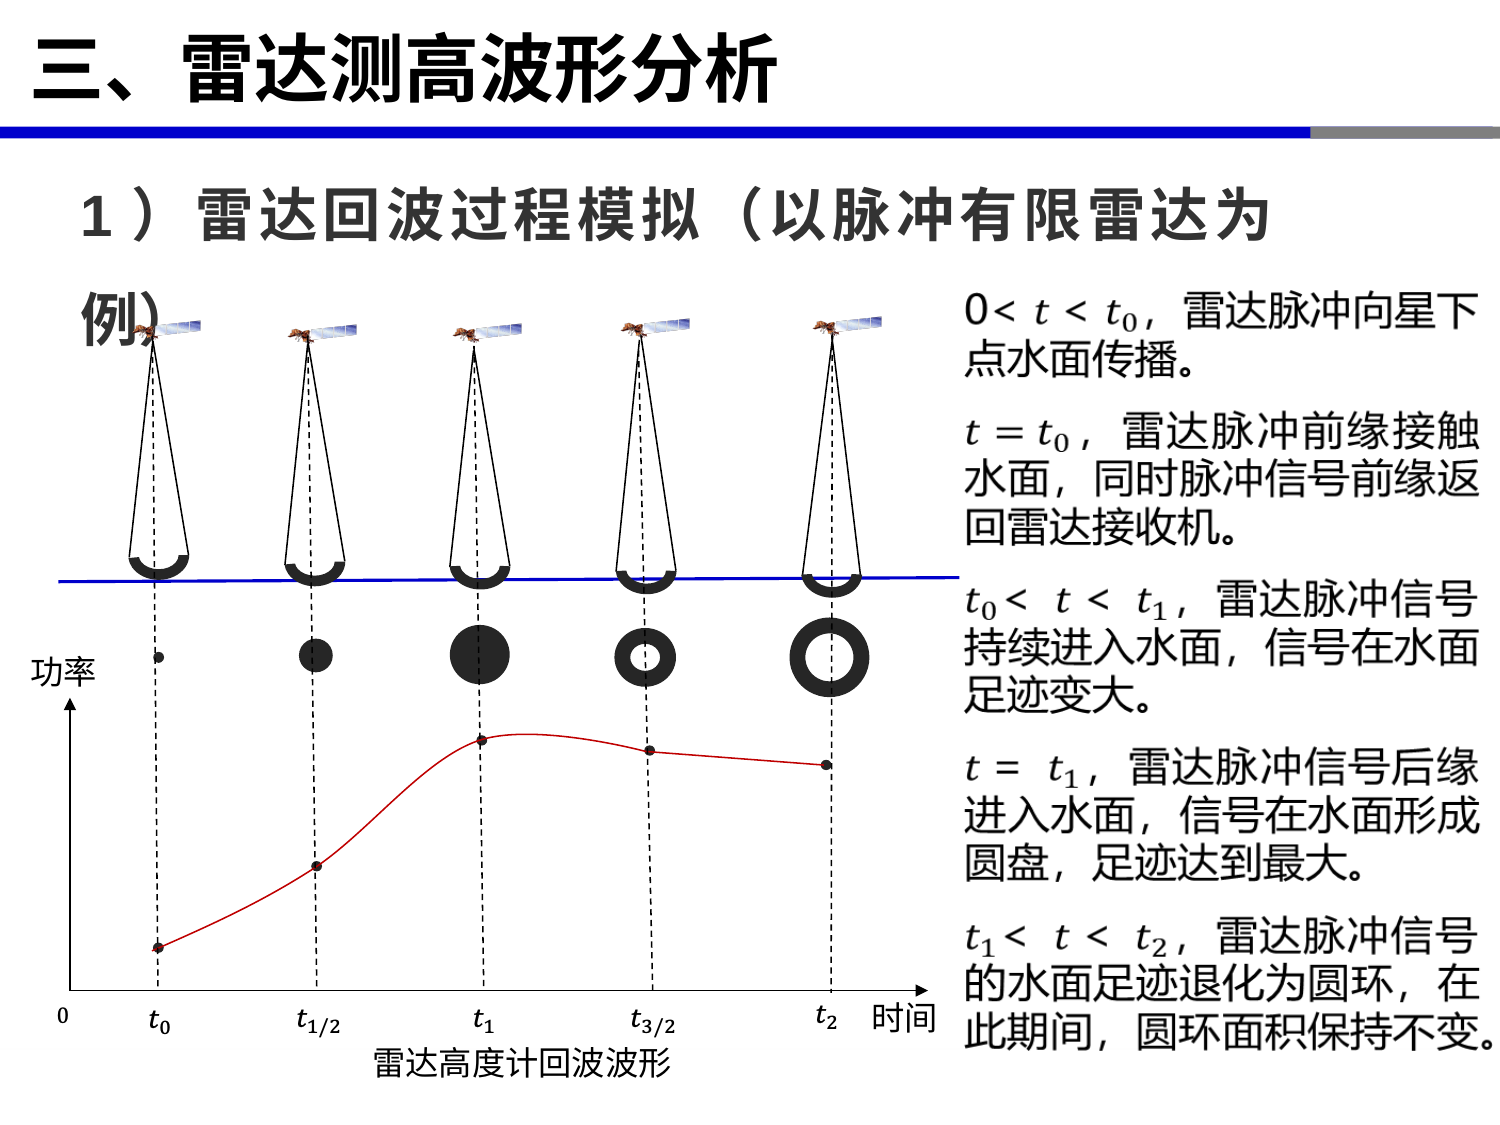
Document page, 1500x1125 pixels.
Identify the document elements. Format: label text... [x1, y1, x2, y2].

text_box 1）雷达回波过程模拟（以脉冲有限雷达为例） [64, 135, 1289, 308]
title 三、雷达测高波形分析 [0, 1, 1479, 132]
picture [801, 307, 892, 347]
text_box [948, 278, 1494, 1070]
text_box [14, 309, 960, 1091]
